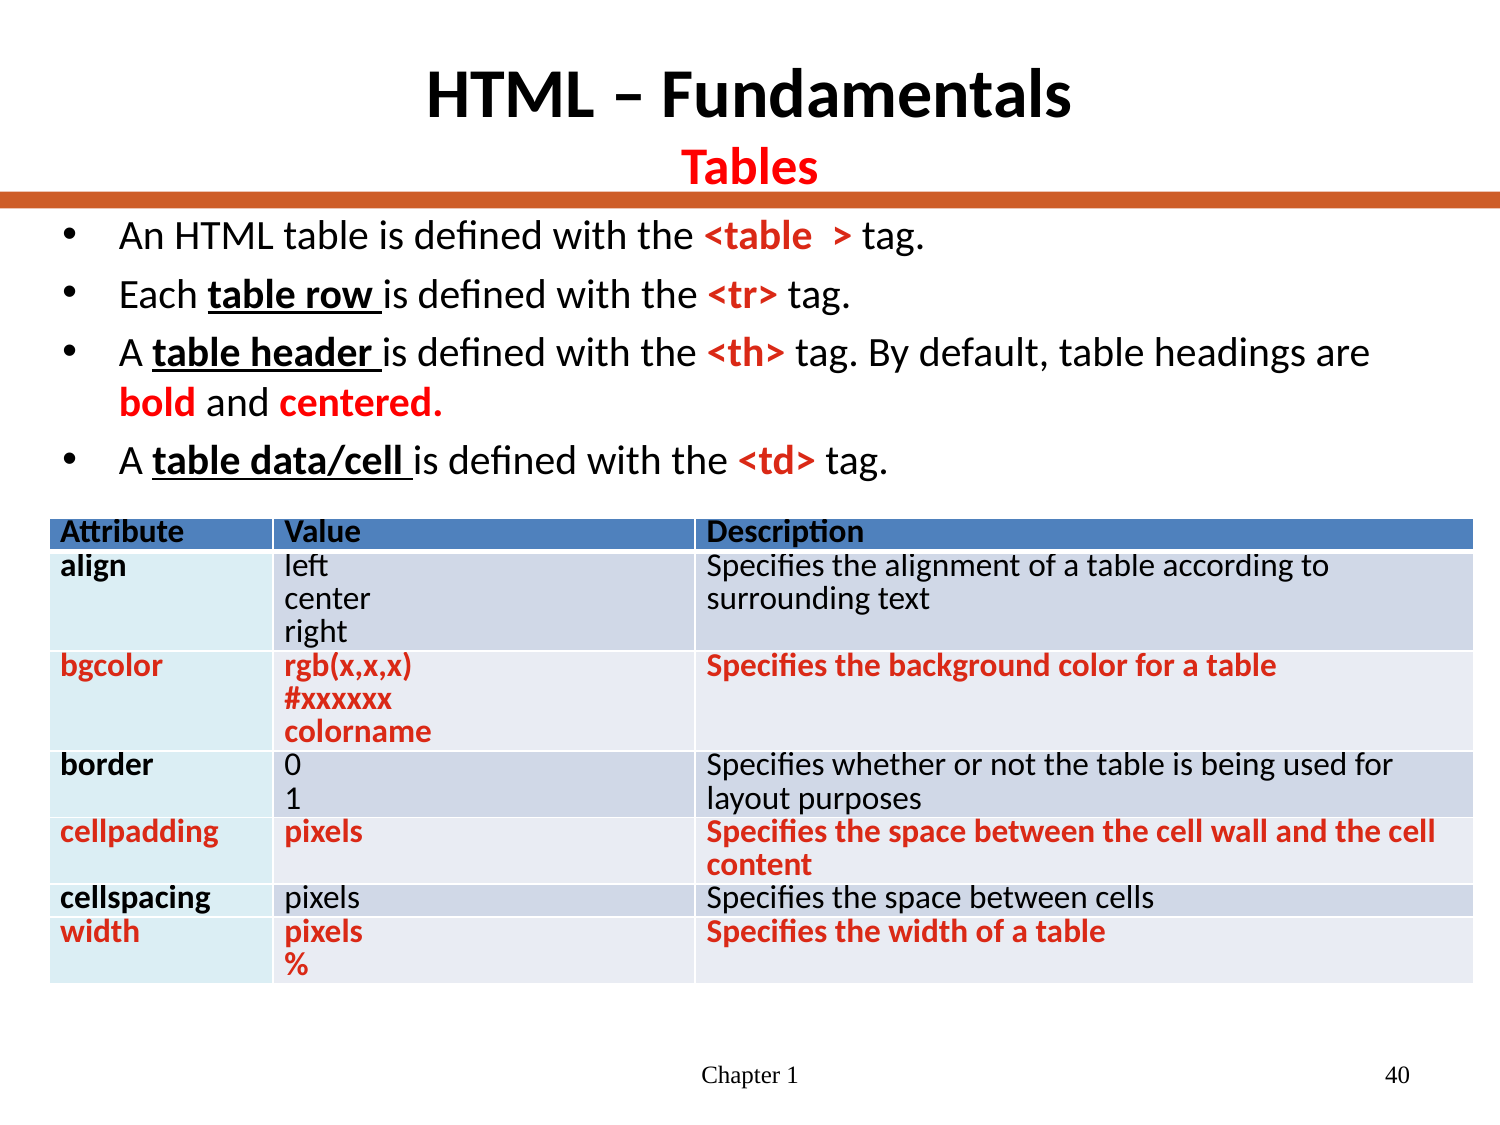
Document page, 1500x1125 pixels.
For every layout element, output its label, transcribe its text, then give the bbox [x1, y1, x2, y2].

table_cell left center right [274, 554, 694, 650]
table_cell Specifies the space between the cell wall and the cell content [696, 818, 1473, 883]
table_cell pixels % [274, 918, 694, 983]
table_cell rgb(x,x,x) #xxxxxx colorname [274, 652, 694, 750]
table_cell align [50, 554, 272, 650]
table_header Attribute [50, 519, 272, 549]
table_cell Specifies the space between cells [696, 885, 1473, 916]
title HTML – Fundamentals Tables [75, 45, 1426, 198]
table_cell Specifies the width of a table [696, 918, 1473, 983]
footer Chapter 1 [512, 1043, 988, 1104]
table_header Description [696, 519, 1473, 549]
table_cell bgcolor [50, 652, 272, 750]
table_cell pixels [274, 885, 694, 916]
table_cell border [50, 752, 272, 817]
table_cell Specifies the background color for a table [696, 652, 1473, 750]
table_cell 0 1 [274, 752, 694, 817]
table_cell cellspacing [50, 885, 272, 916]
table_cell width [50, 918, 272, 983]
table_cell Specifies whether or not the table is being used for layout purposes [696, 752, 1473, 817]
list An HTML table is defined with the <table > tag. Each table row is defined with the <tr> tag. A table header is defined with the <th> tag. By default, table headings are bold and centered. A table data/cell is defined with the <td> tag. [47, 200, 1423, 518]
table_header Value [274, 519, 694, 549]
slide_number 40 [1075, 1043, 1426, 1104]
table_cell Specifies the alignment of a table according to surrounding text [696, 554, 1473, 650]
table_cell pixels [274, 818, 694, 883]
table_cell cellpadding [50, 818, 272, 883]
